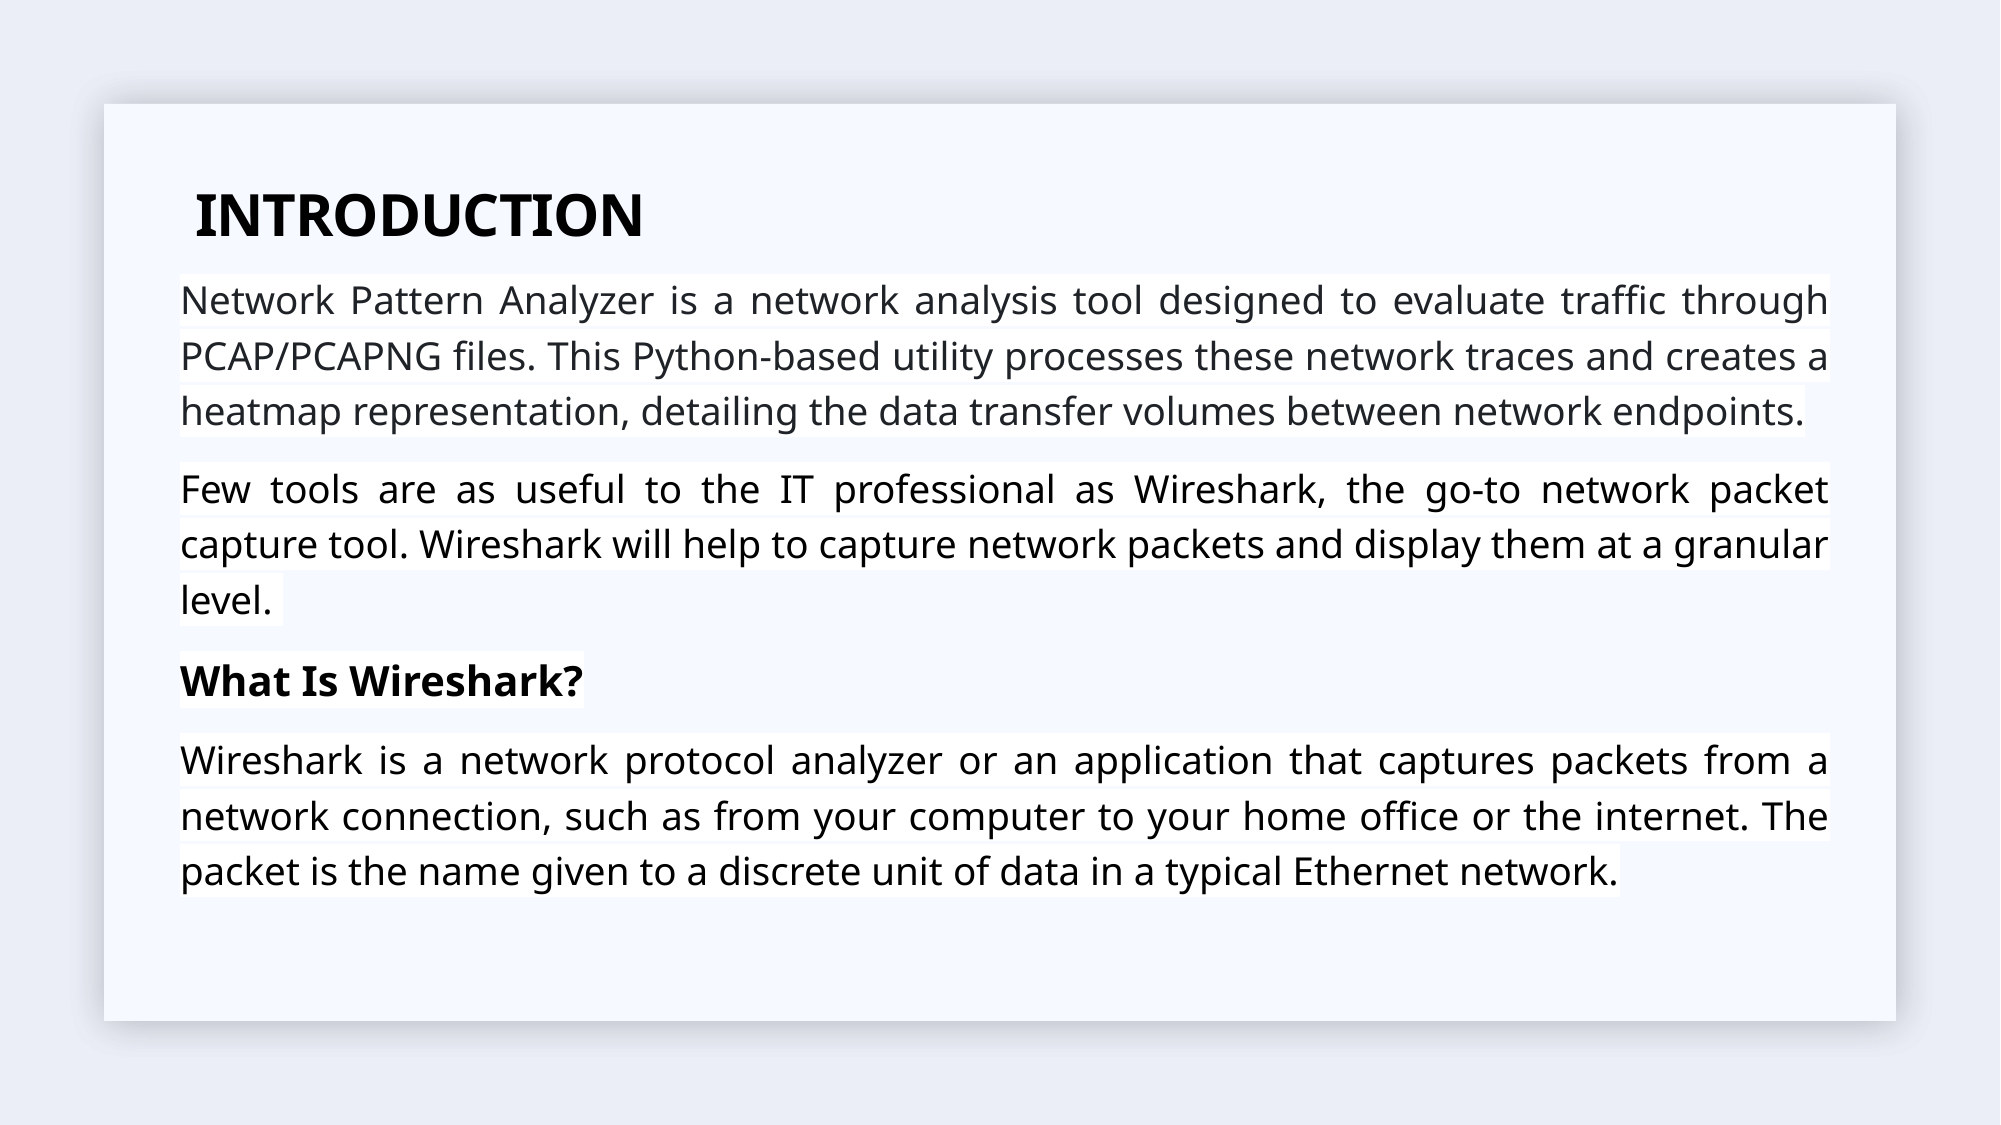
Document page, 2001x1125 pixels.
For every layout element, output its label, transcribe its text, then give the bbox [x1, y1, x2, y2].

title Introduction [180, 154, 1830, 259]
list Network Pattern Analyzer is a network analysis tool designed to evaluate traffic through PCAP/PCAPNG files. This Python-based utility processes these network traces and creates a heatmap representation, detailing the data transfer volumes between network endpoints. Few tools are as useful to the IT professional as Wireshark, the go-to network packet capture tool. Wireshark will help to capture network packets and display them at a granular level. What Is Wireshark? Wireshark is a network protocol analyzer or an application that captures packets from a network connection, such as from your computer to your home office or the internet. The packet is the name given to a discrete unit of data in a typical Ethernet network. [180, 259, 1830, 946]
